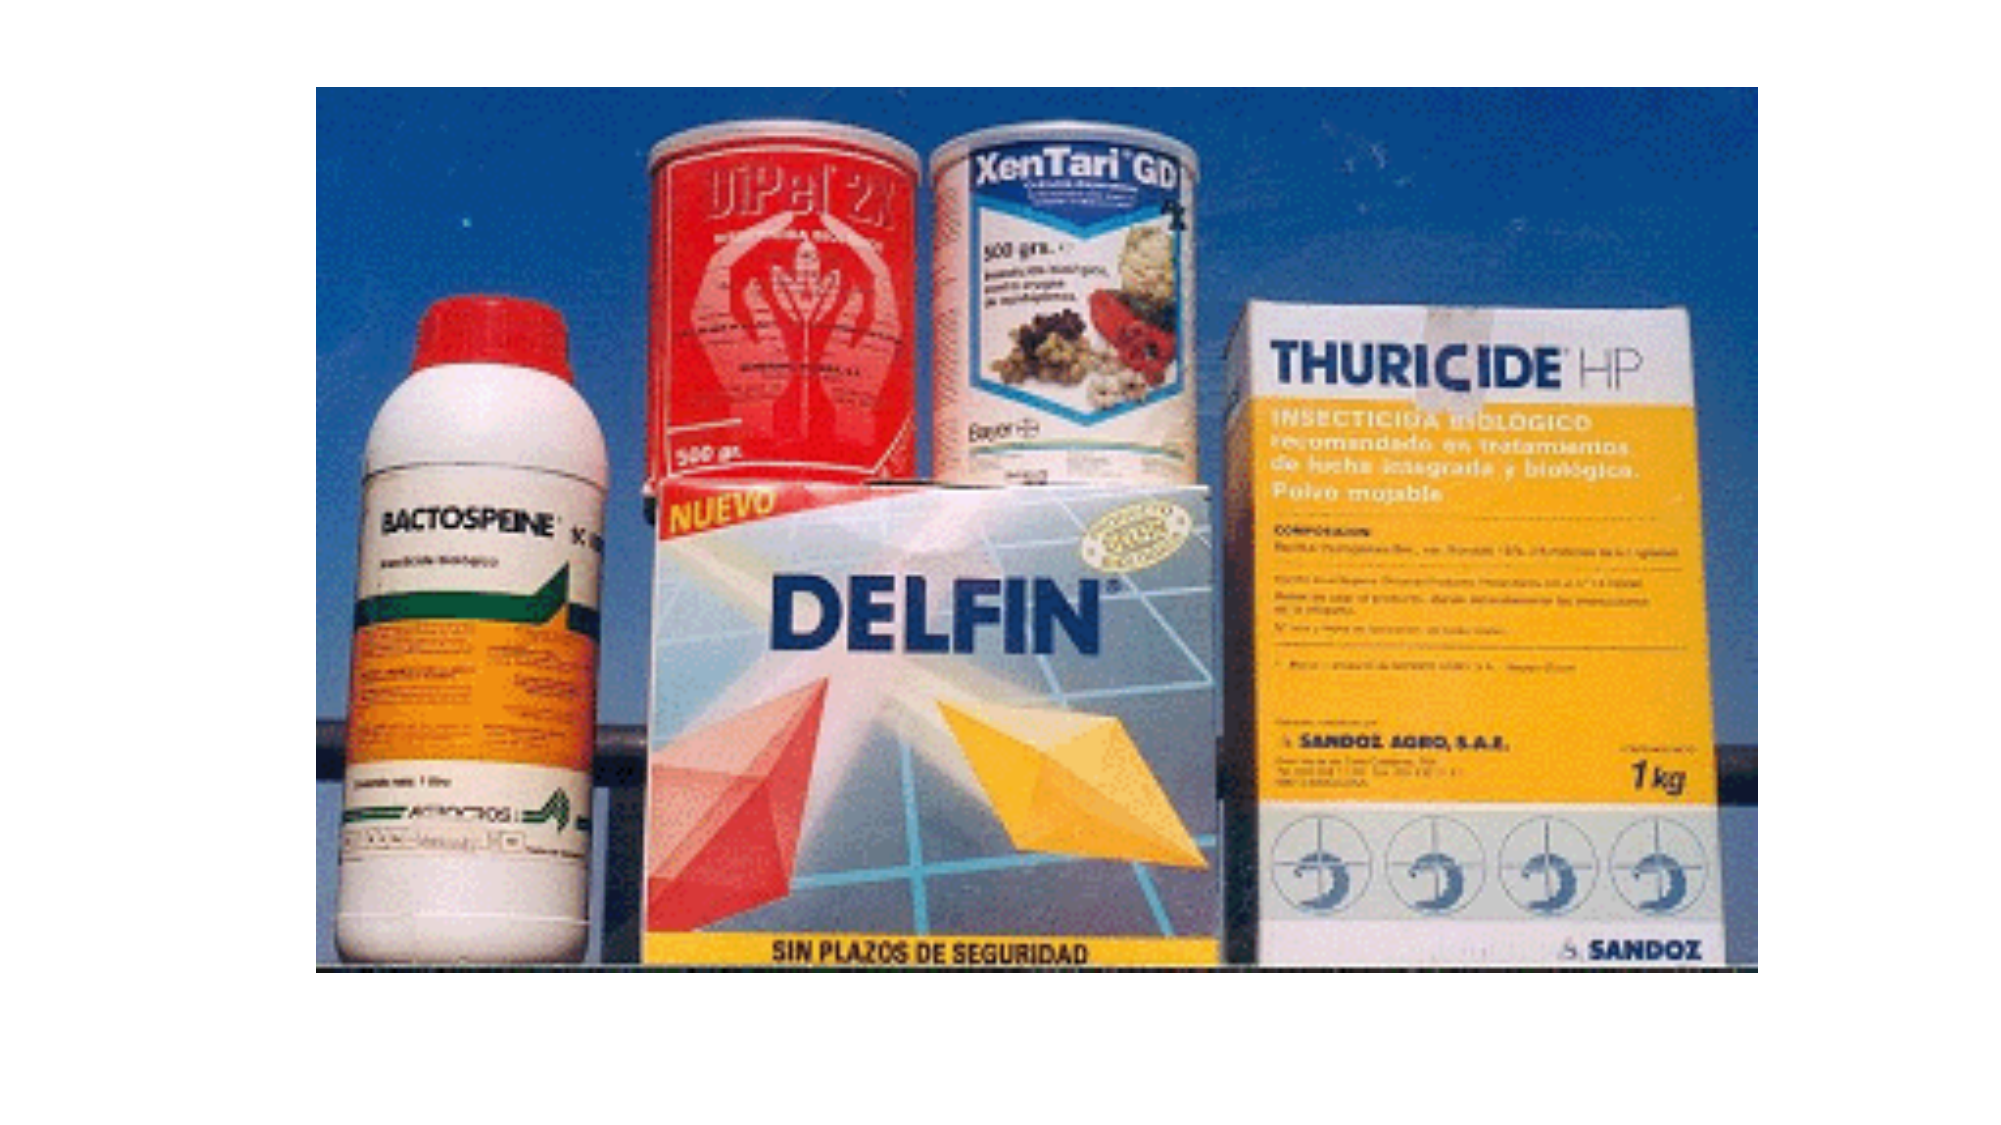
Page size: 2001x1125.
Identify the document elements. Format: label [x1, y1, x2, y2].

picture [316, 87, 1758, 973]
